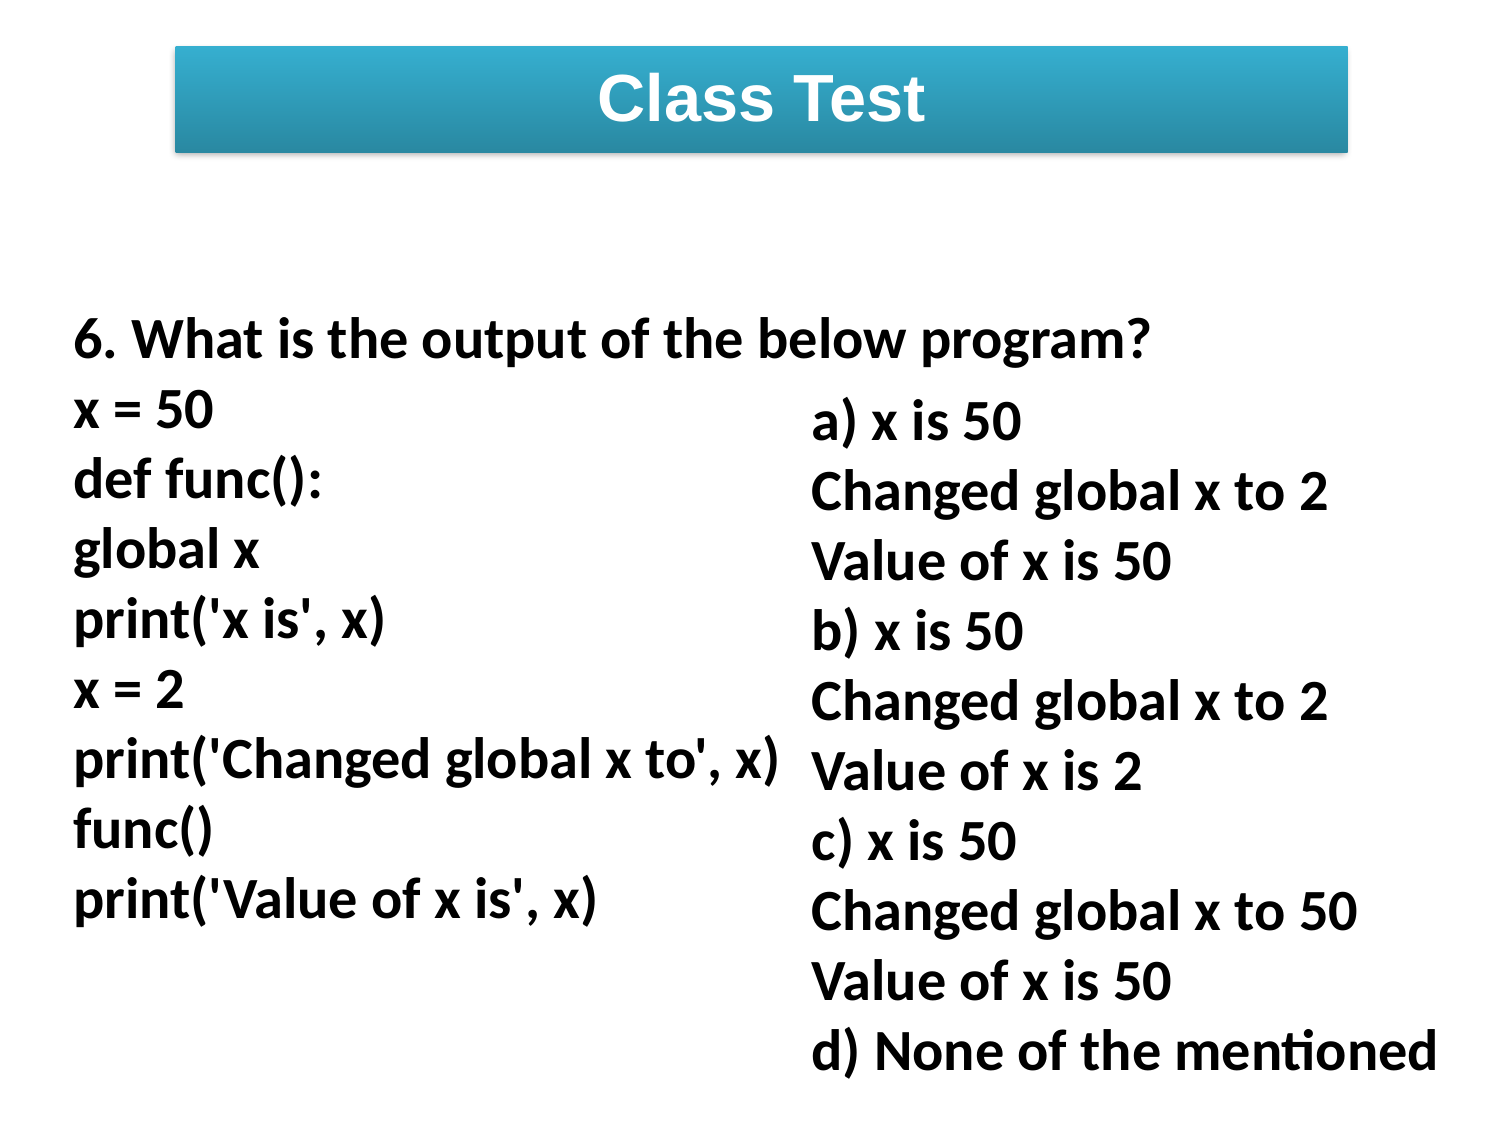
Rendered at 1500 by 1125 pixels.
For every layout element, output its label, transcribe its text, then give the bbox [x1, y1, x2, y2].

text_box a) x is 50 Changed global x to 2 Value of x is 50 b) x is 50 Changed global x to 2 Value of x is 2 c) x is 50 Changed global x to 50 Value of x is 50 d) None of the mentioned [796, 374, 1477, 1090]
subtitle Class Test [175, 46, 1348, 153]
text_box 6. What is the output of the below program? x = 50 def func(): global x print('x is', x) x = 2 print('Changed global x to', x) func() print('Value of x is', x) [58, 292, 1301, 938]
